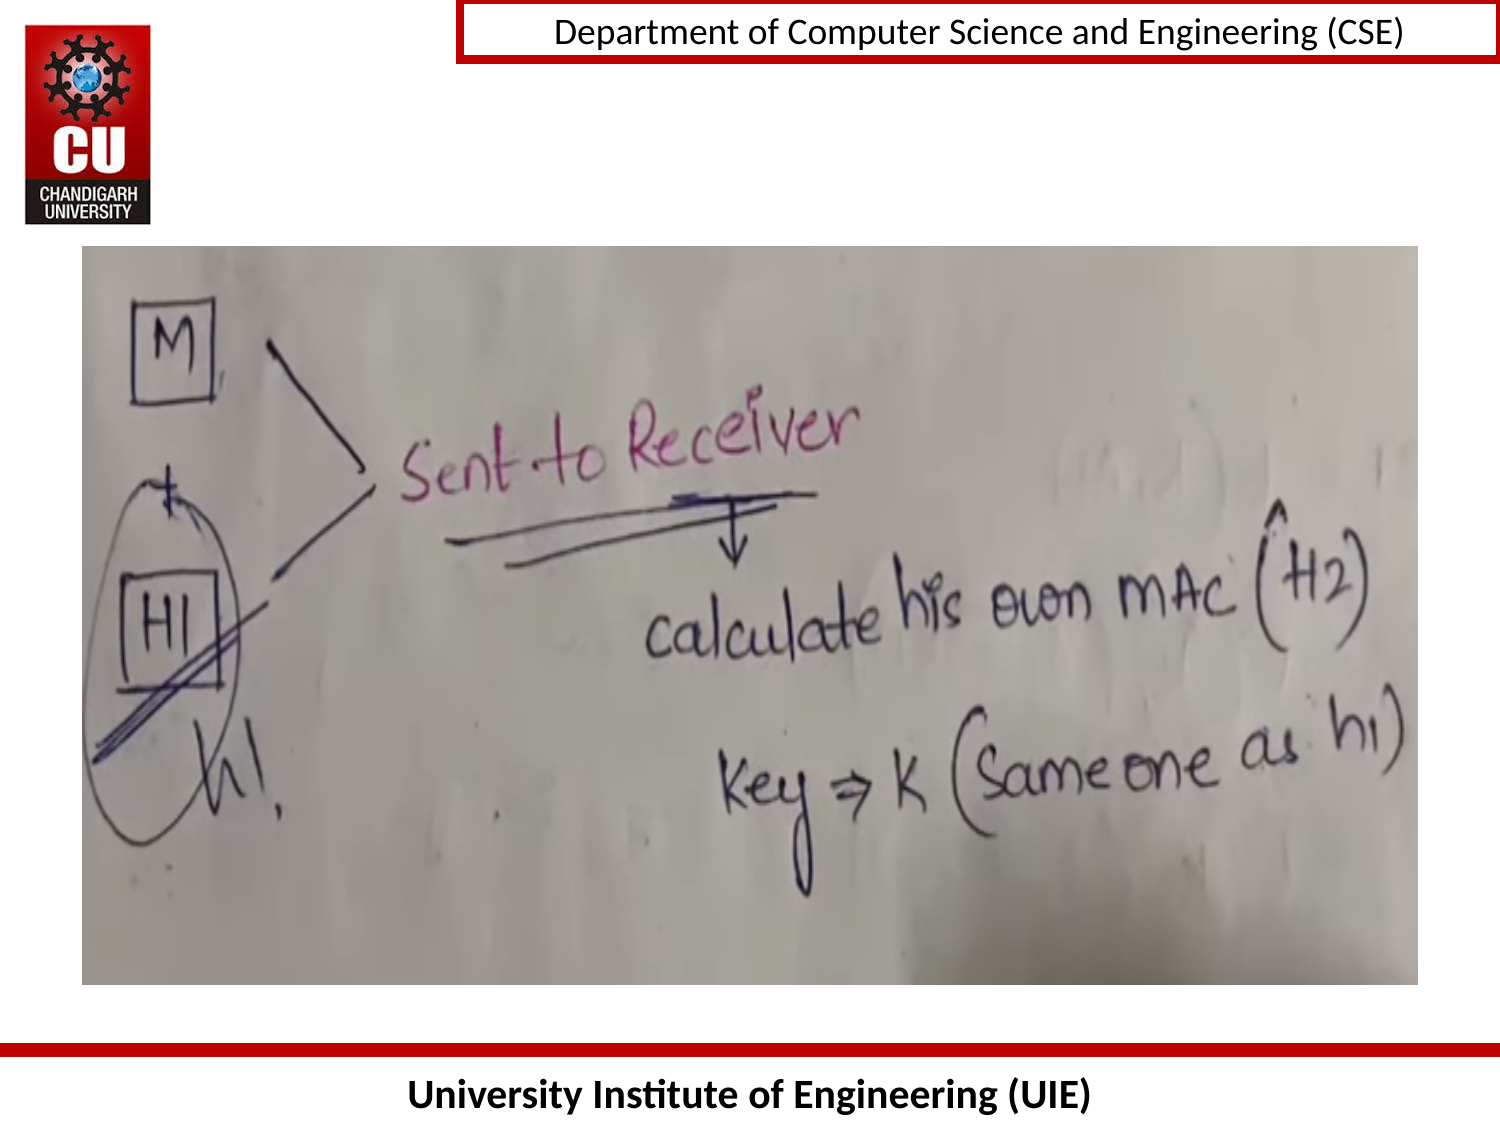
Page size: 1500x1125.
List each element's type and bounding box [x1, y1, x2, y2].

list [81, 245, 1419, 985]
picture [24, 24, 151, 225]
